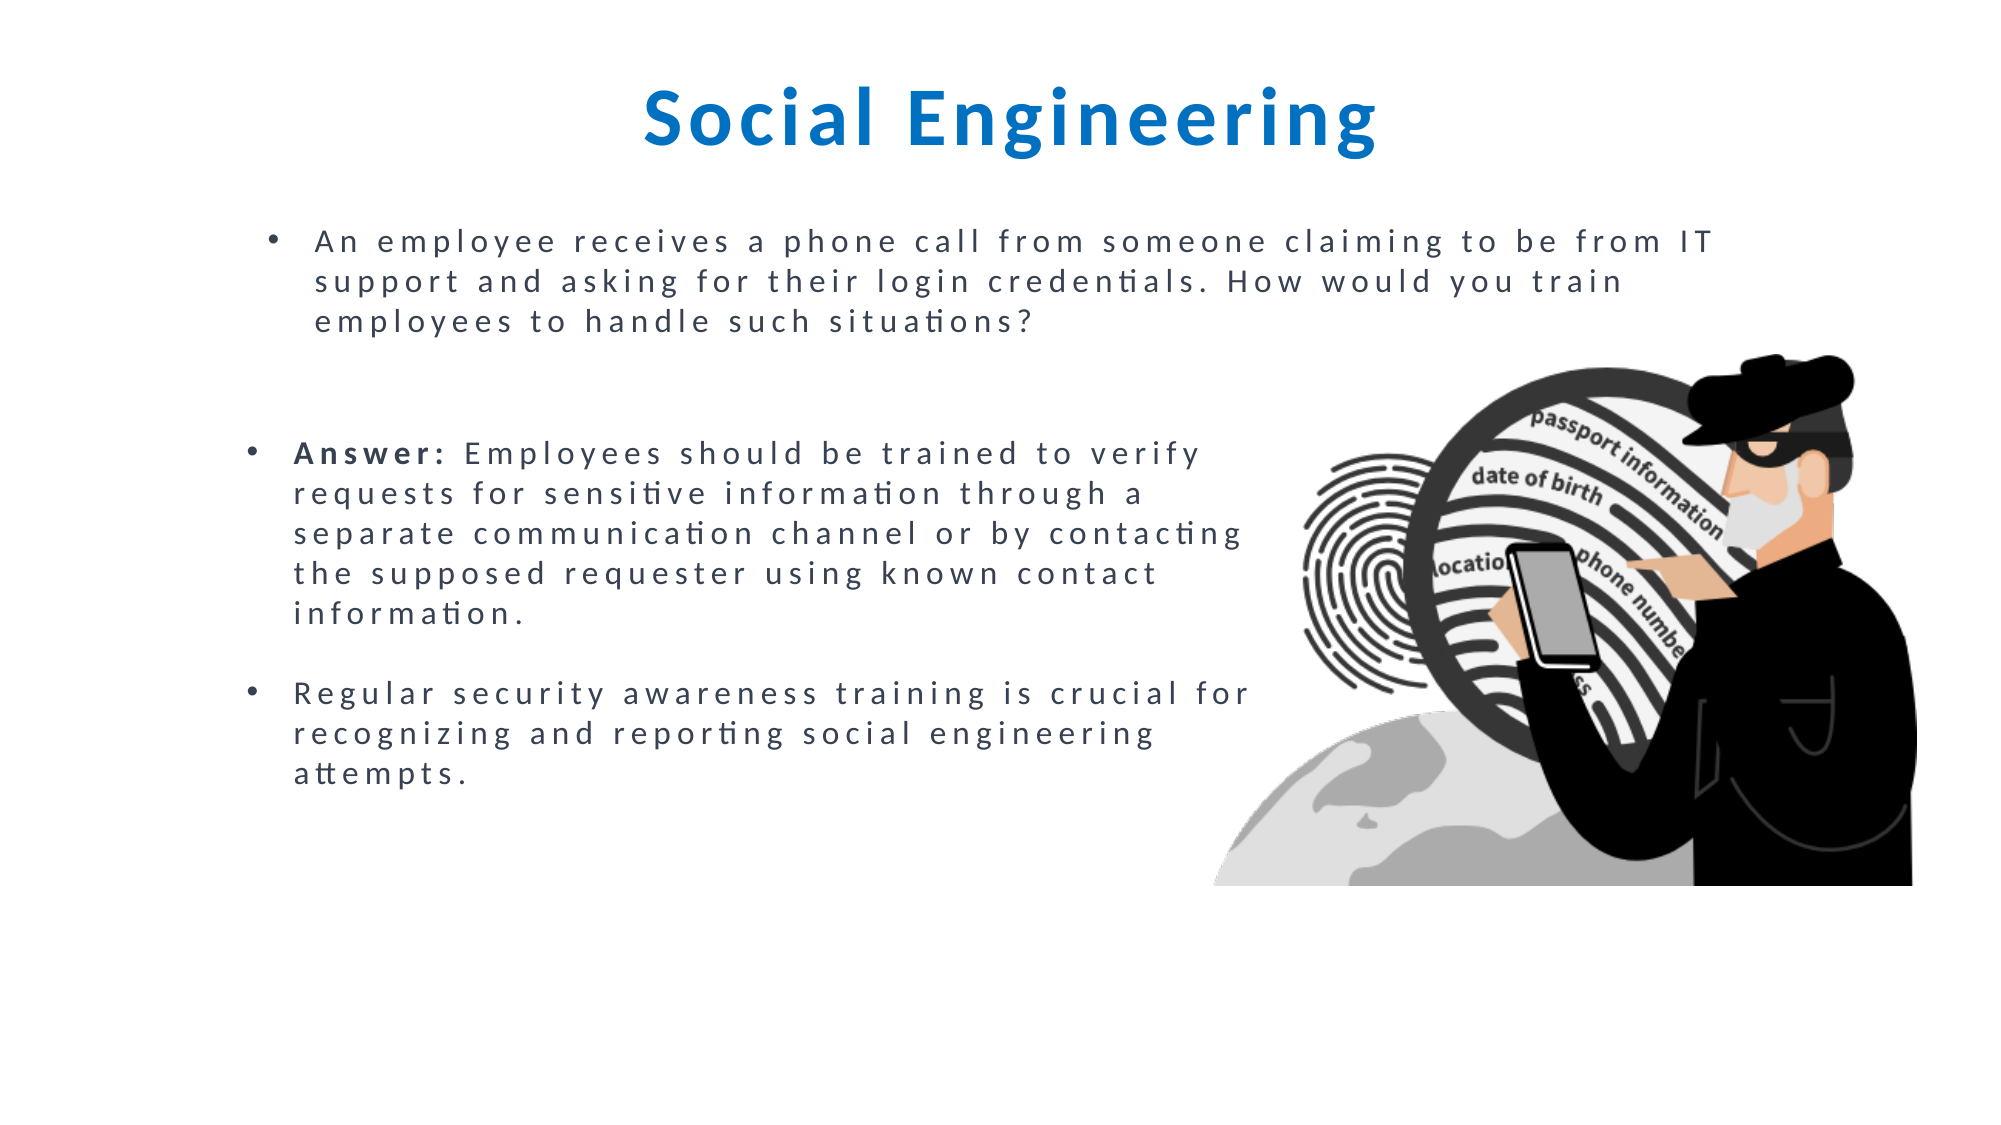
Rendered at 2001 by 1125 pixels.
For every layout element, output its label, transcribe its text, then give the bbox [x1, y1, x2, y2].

text_box Social Engineering [628, 54, 1393, 170]
picture [1146, 354, 1917, 886]
text_box Answer: Employees should be trained to verify requests for sensitive information through a separate communication channel or by contacting the supposed requester using known contact information. Regular security awareness training is crucial for recognizing and reporting social engineering attempts. [231, 424, 1146, 799]
text_box An employee receives a phone call from someone claiming to be from IT support and asking for their login credentials. How would you train employees to handle such situations? [252, 212, 1819, 347]
